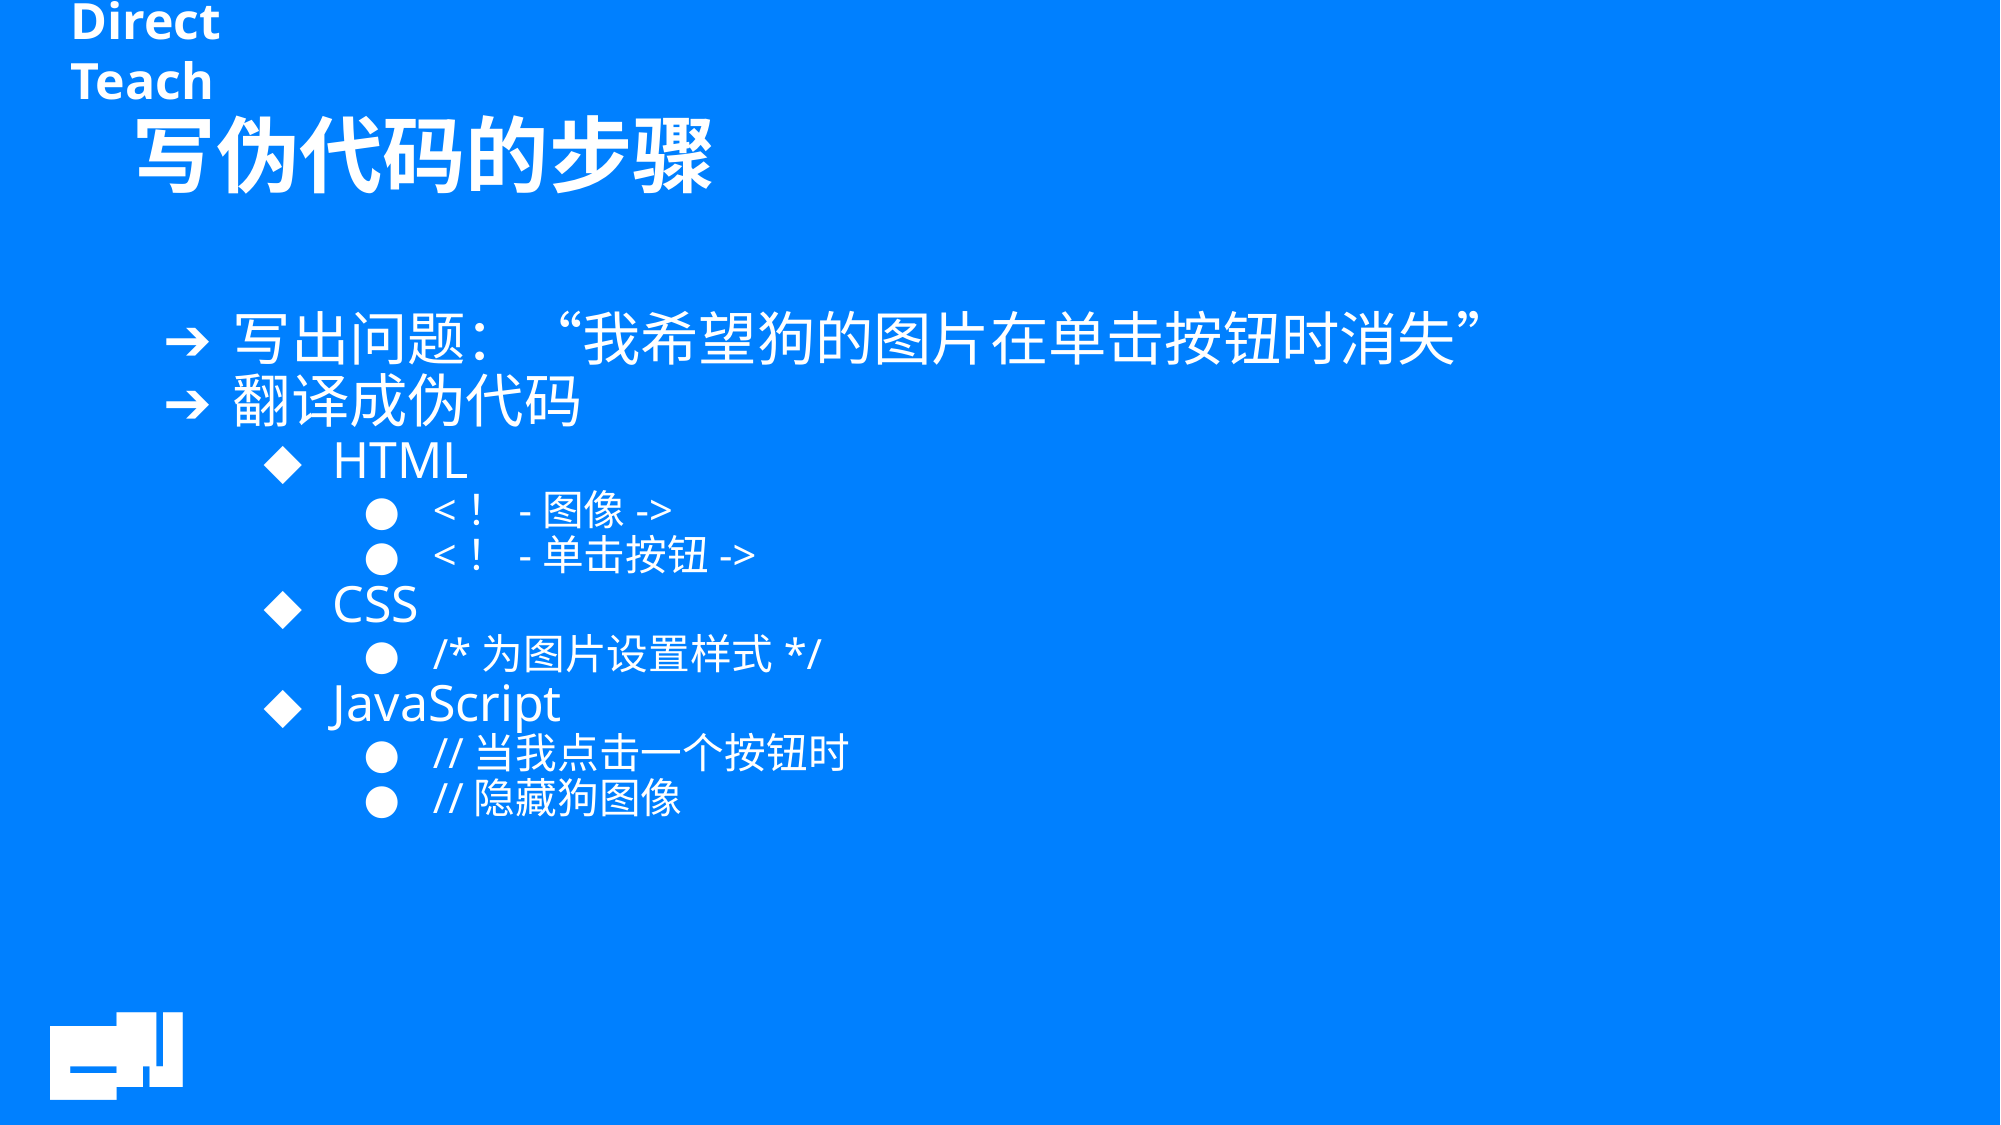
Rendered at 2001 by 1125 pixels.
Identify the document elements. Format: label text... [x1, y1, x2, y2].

picture [50, 1012, 183, 1100]
list 写出问题：“我希望狗的图片在单击按钮时消失” 翻译成伪代码 HTML <！-图像-> <！-单击按钮-> CSS /*为图片设置样式*/ JavaScript //当我点击一个按钮时 //隐藏狗图像 [117, 294, 1884, 1013]
title 写伪代码的步骤 [117, 99, 1982, 226]
